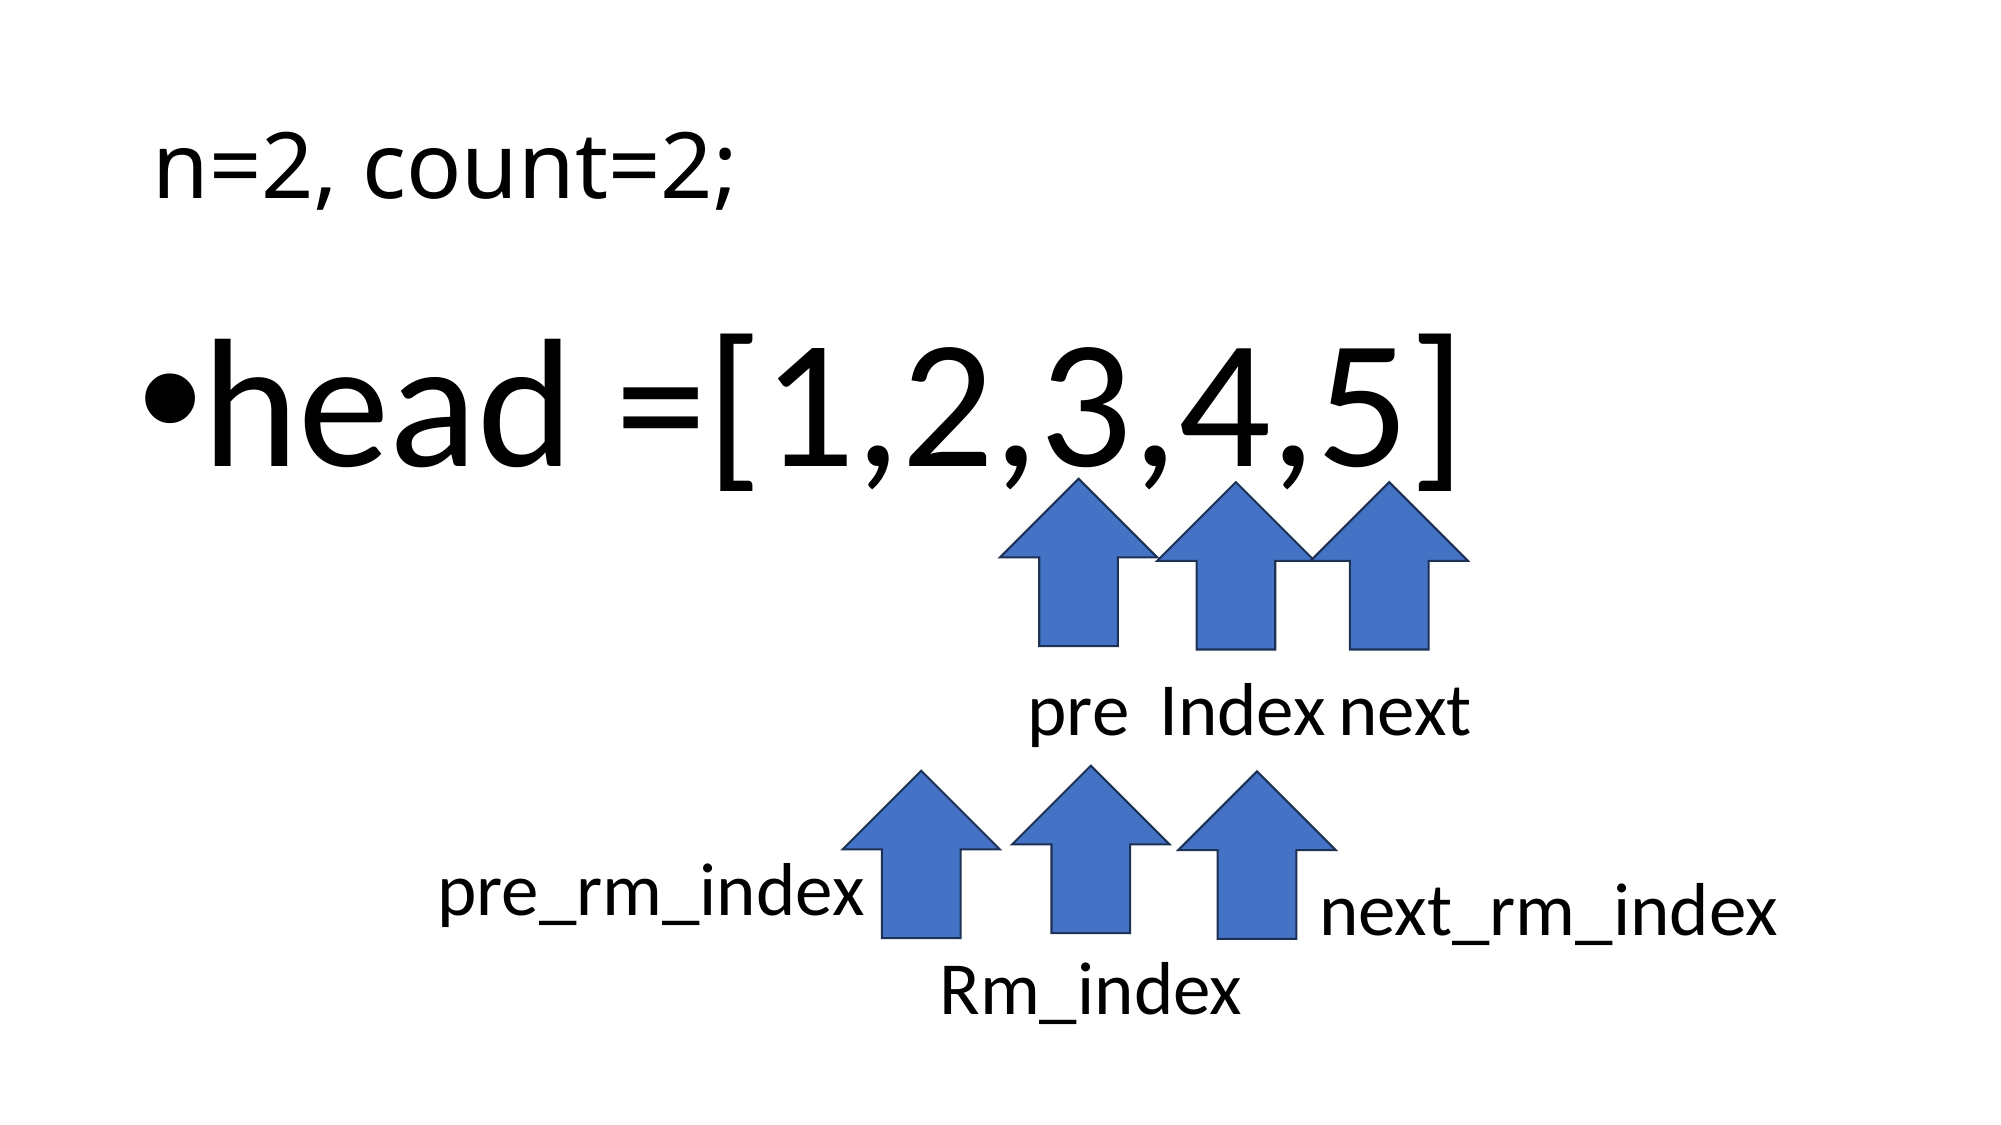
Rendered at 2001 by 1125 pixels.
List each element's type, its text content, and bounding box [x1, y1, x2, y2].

text_box next_rm_index [1304, 853, 1794, 959]
text_box pre [1012, 652, 1145, 758]
text_box [997, 477, 1160, 648]
text_box next [1323, 652, 1488, 758]
text_box Index [1145, 652, 1323, 758]
text_box [1009, 764, 1172, 935]
text_box [1308, 480, 1471, 651]
text_box Rm_index [924, 932, 1258, 1037]
title n=2, count=2; [137, 59, 1863, 278]
text_box [840, 769, 1003, 940]
text_box [1175, 769, 1339, 940]
text_box [1154, 480, 1312, 651]
list head =[1,2,3,4,5] [123, 300, 1849, 605]
text_box pre_rm_index [422, 832, 880, 938]
